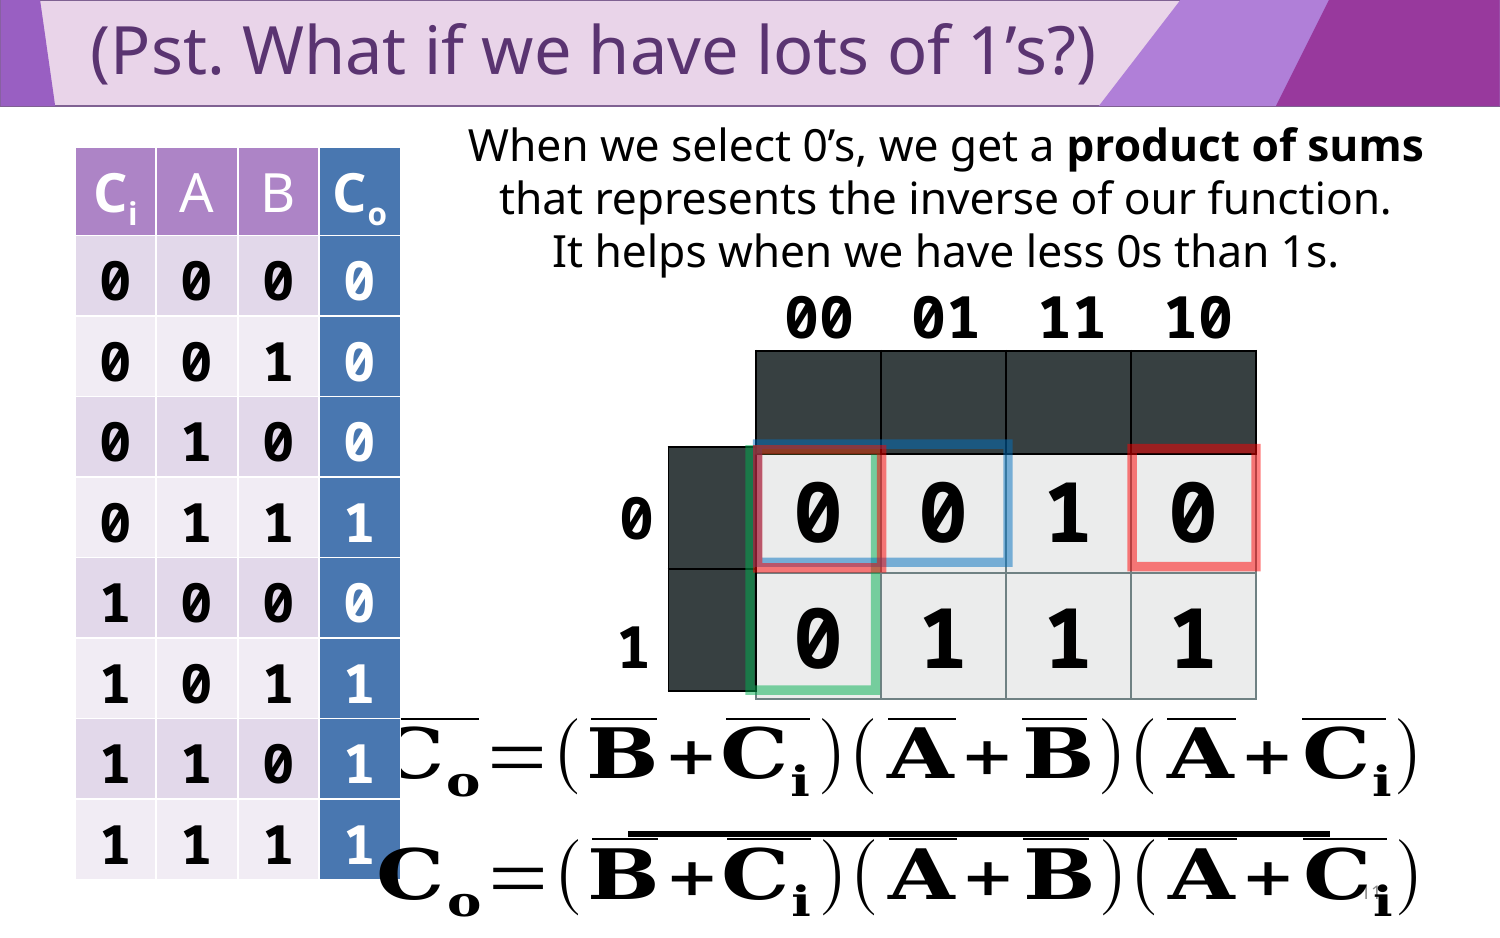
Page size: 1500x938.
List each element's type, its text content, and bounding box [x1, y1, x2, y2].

table_cell 0 [320, 317, 400, 396]
table_cell 1 [76, 558, 155, 637]
table_cell 1 [239, 317, 318, 396]
table_cell 1 [157, 478, 237, 557]
table_cell 0 [76, 317, 155, 396]
text_box 01 [892, 289, 1000, 358]
text_box [749, 449, 877, 691]
table_cell 0 [239, 719, 318, 798]
text_box 11 [1019, 289, 1126, 358]
text_box 0 [581, 473, 694, 559]
table_cell 0 [157, 236, 237, 315]
text_box 00 [766, 289, 873, 358]
table_cell 1 [157, 719, 237, 798]
table_header B [239, 148, 318, 235]
text_box [756, 443, 1009, 563]
text_box 10 [1145, 289, 1252, 358]
table_cell 0 [239, 236, 318, 315]
text_box 1 [577, 602, 690, 688]
table_cell 1 [76, 800, 155, 879]
table_cell 1 [320, 639, 400, 718]
table_cell 1 [882, 574, 1005, 698]
table_cell 1 [76, 719, 155, 798]
table_cell 0 [757, 574, 880, 698]
table_cell 0 [157, 639, 237, 718]
table_header 1 [1007, 455, 1130, 572]
text_box [757, 449, 883, 569]
table_cell 1 [239, 478, 318, 557]
table_cell 1 [1007, 574, 1130, 698]
table_cell 1 [239, 800, 318, 879]
table_cell 1 [239, 639, 318, 718]
table_cell 0 [320, 397, 400, 476]
table_cell 0 [76, 236, 155, 315]
table_cell 0 [320, 558, 400, 637]
table_cell 1 [320, 800, 400, 879]
table_cell 0 [76, 478, 155, 557]
table_cell 0 [157, 558, 237, 637]
table_cell 1 [157, 800, 237, 879]
table_cell 0 [239, 558, 318, 637]
table_cell 0 [76, 397, 155, 476]
table_header 0 [1132, 568, 1255, 572]
table_cell 0 [239, 397, 318, 476]
slide_number 11 [1059, 868, 1397, 919]
table_cell 1 [320, 478, 400, 557]
table_header A [157, 148, 237, 235]
table_cell 1 [157, 397, 237, 476]
table_header 0 [882, 563, 1005, 572]
text_box [1131, 448, 1257, 568]
table_cell 1 [1132, 574, 1255, 698]
title (Pst. What if we have lots of 1’s?) [0, 0, 1500, 106]
table_cell 1 [76, 639, 155, 718]
table_cell 0 [320, 236, 400, 315]
table_header Co [320, 148, 400, 235]
text_box When we select 0’s, we get a product of sums that represents the inverse of our function. It helps when we have less 0s than 1s. [448, 109, 1443, 289]
table_header Ci [76, 148, 155, 235]
table_cell 0 [157, 317, 237, 396]
table_cell 1 [320, 719, 400, 798]
